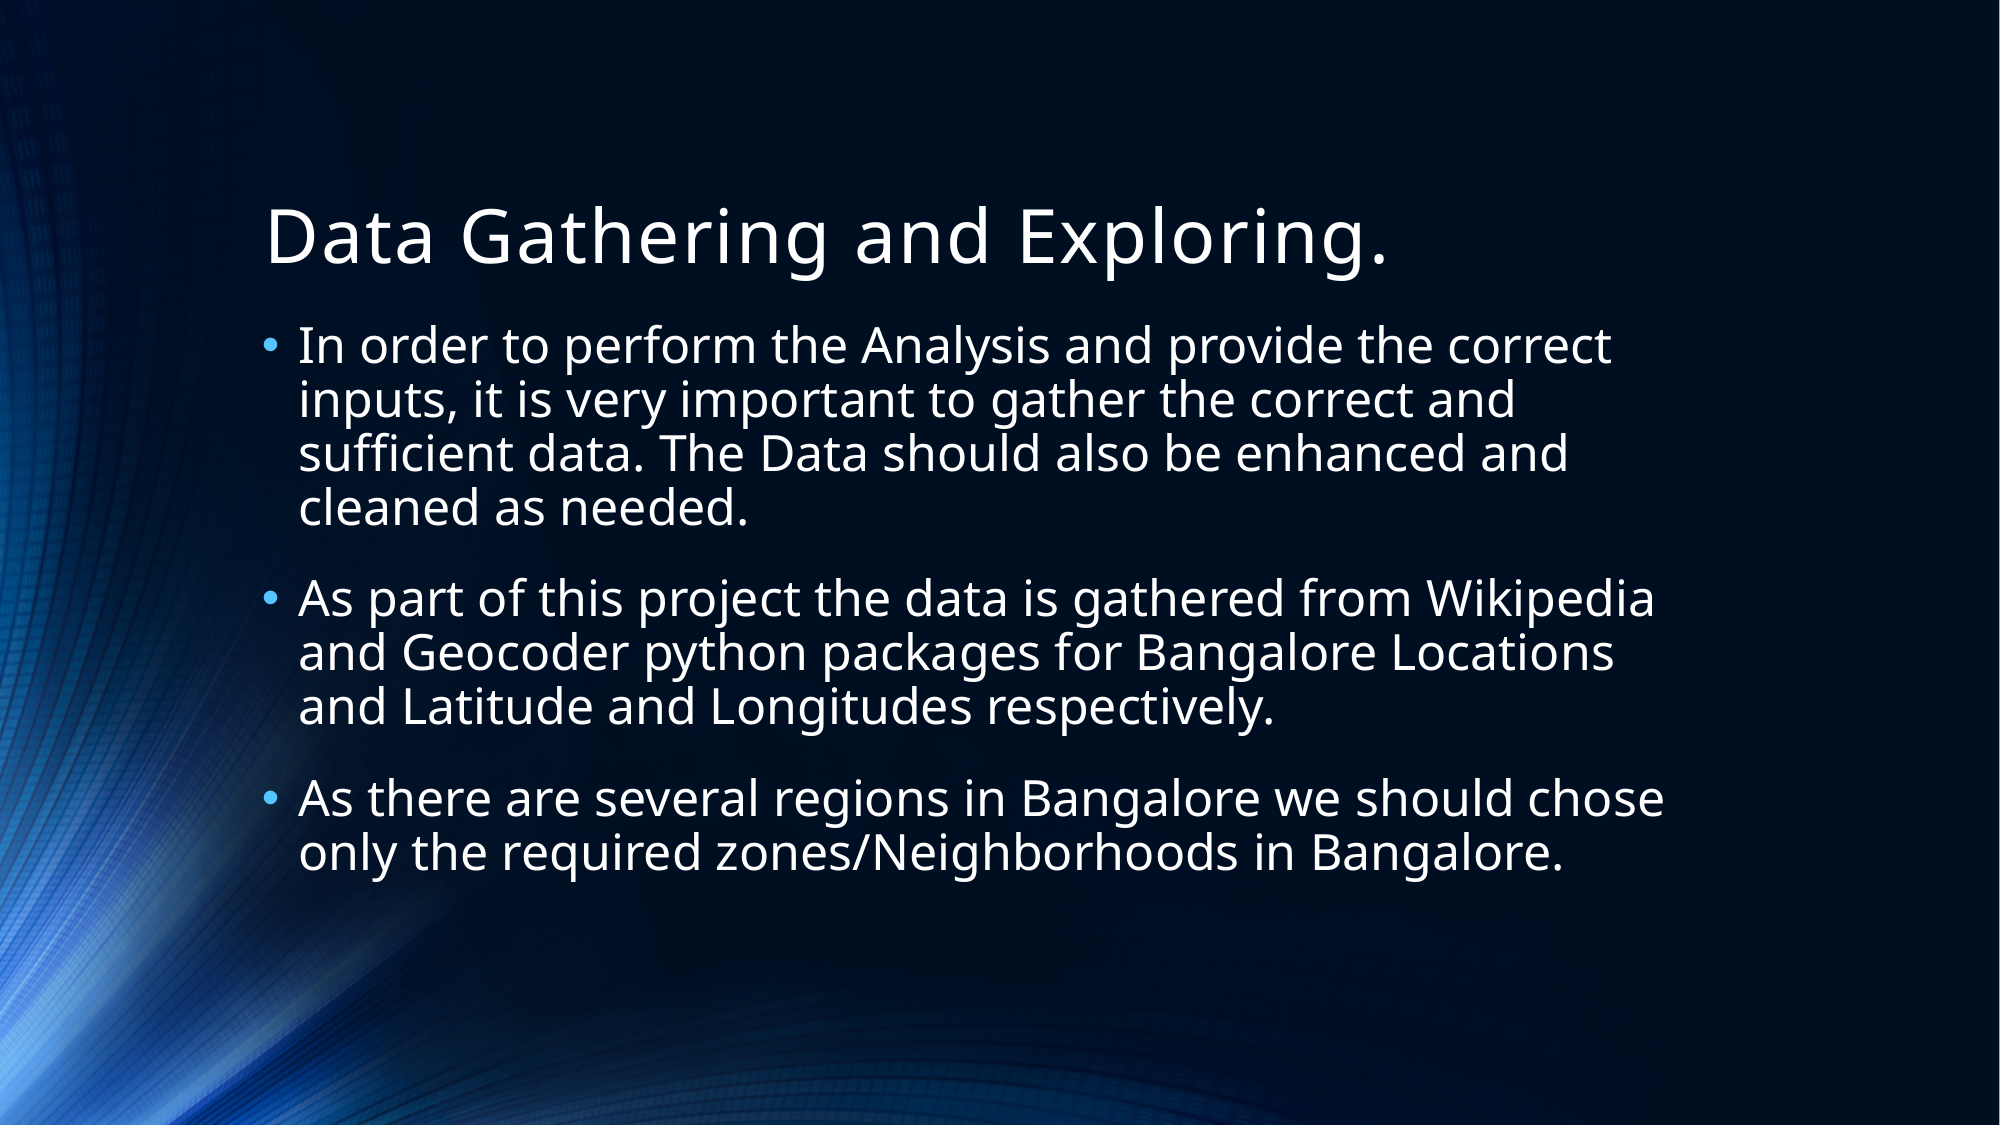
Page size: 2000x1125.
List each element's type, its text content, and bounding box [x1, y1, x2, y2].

picture [0, 0, 2000, 1125]
list In order to perform the Analysis and provide the correct inputs, it is very important to gather the correct and sufficient data. The Data should also be enhanced and cleaned as needed. As part of this project the data is gathered from Wikipedia and Geocoder python packages for Bangalore Locations and Latitude and Longitudes respectively. As there are several regions in Bangalore we should chose only the required zones/Neighborhoods in Bangalore. [246, 312, 1700, 988]
title Data Gathering and Exploring. [249, 62, 1750, 288]
